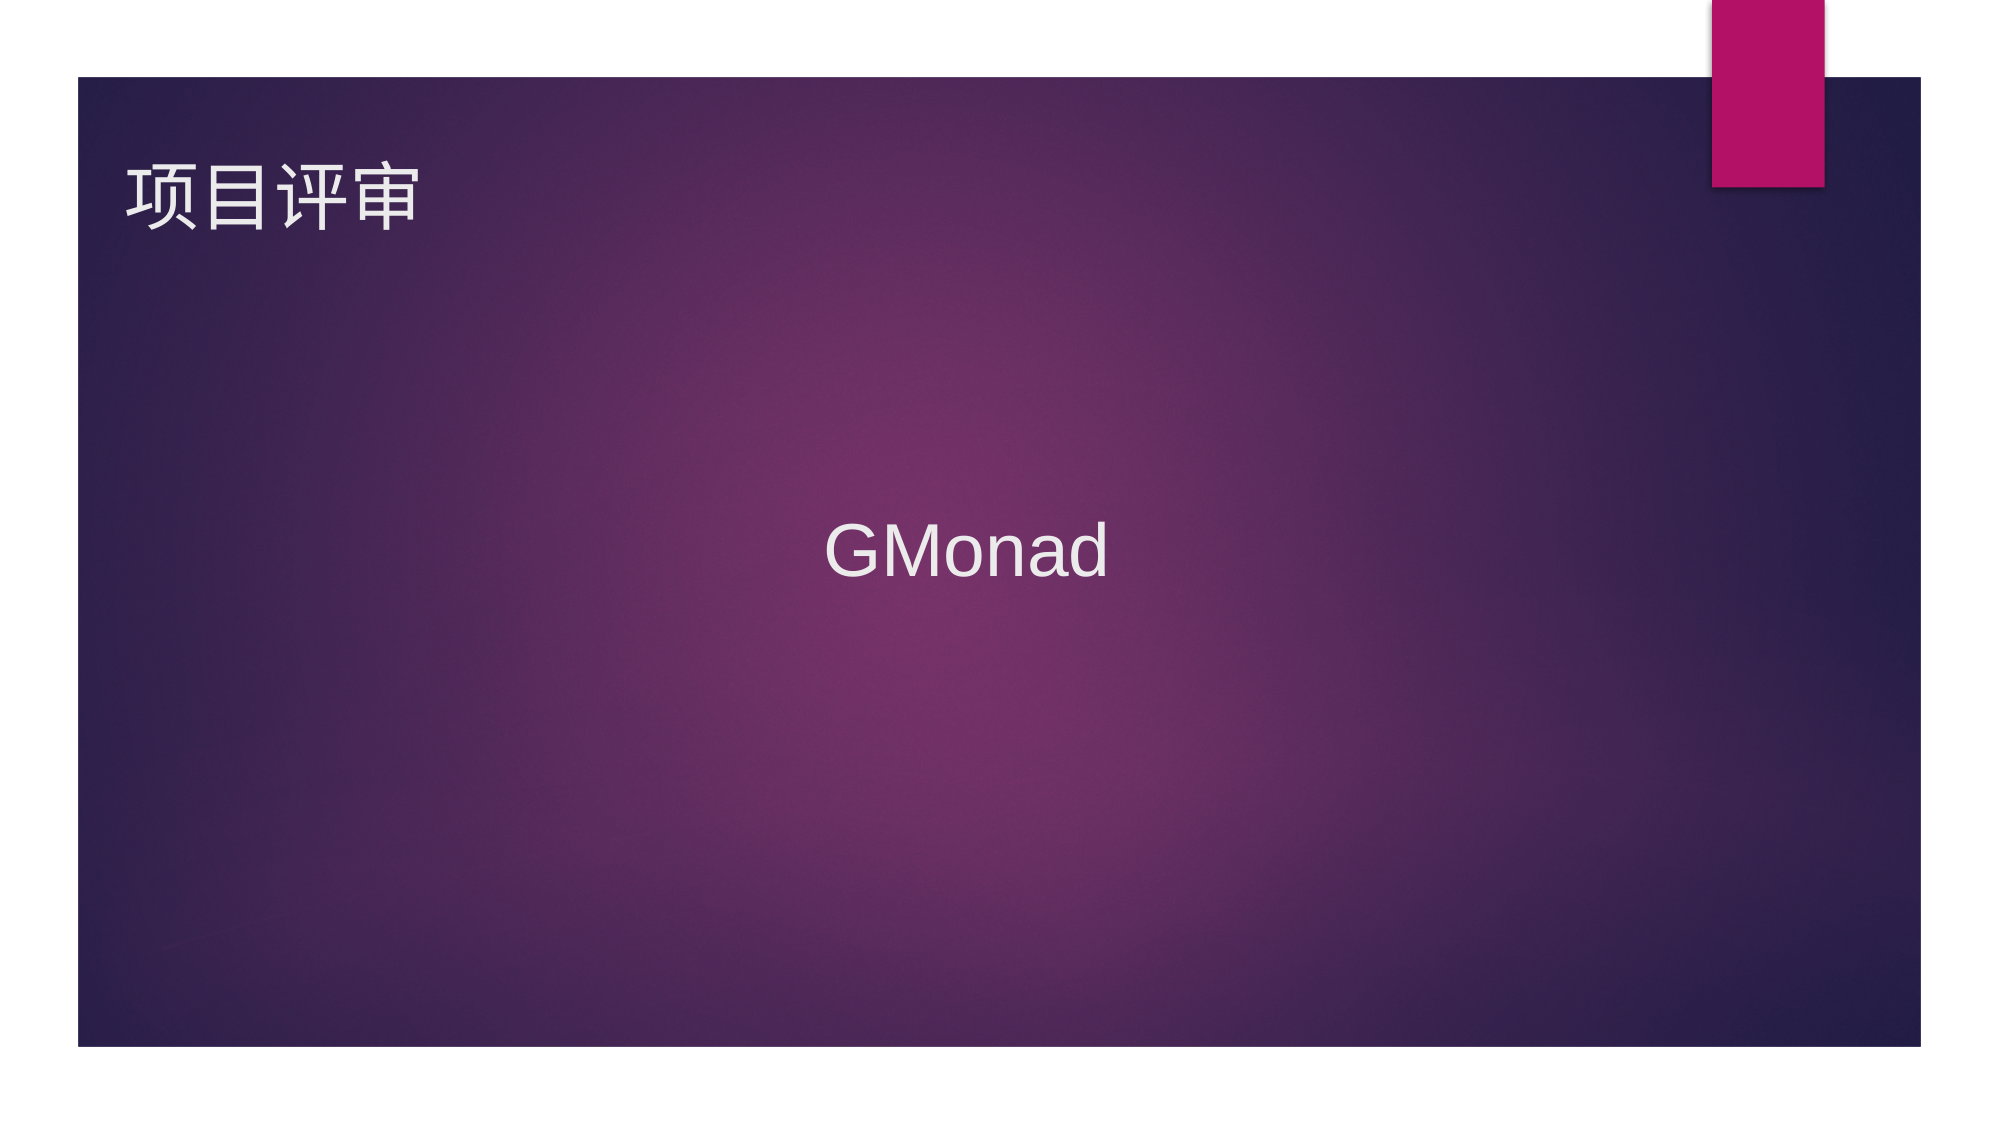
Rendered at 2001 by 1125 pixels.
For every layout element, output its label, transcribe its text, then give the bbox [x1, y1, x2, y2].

title 项目评审 [109, 111, 618, 248]
text_box GMonad [808, 463, 1317, 600]
